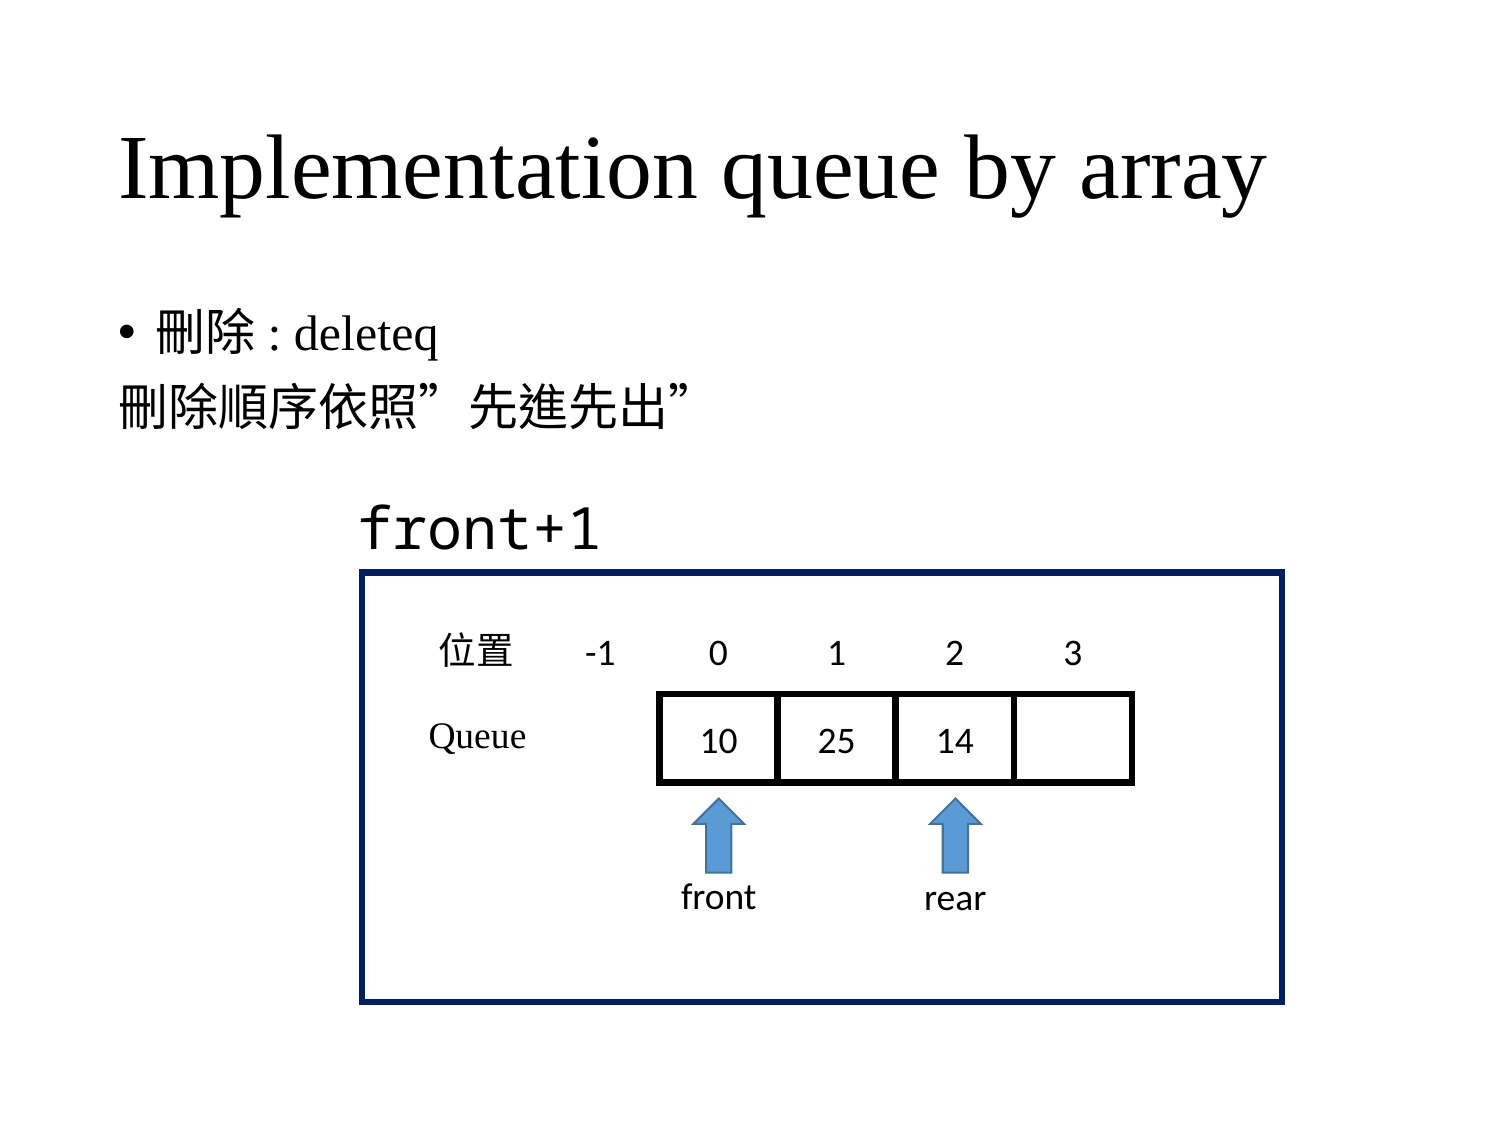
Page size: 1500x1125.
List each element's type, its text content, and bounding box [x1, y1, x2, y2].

title Implementation queue by array [103, 59, 1397, 278]
list 刪除: deleteq 刪除順序依照”先進先出” [103, 299, 1397, 1014]
text_box [361, 572, 1283, 1003]
text_box [927, 797, 984, 874]
text_box front+1 [342, 484, 618, 569]
